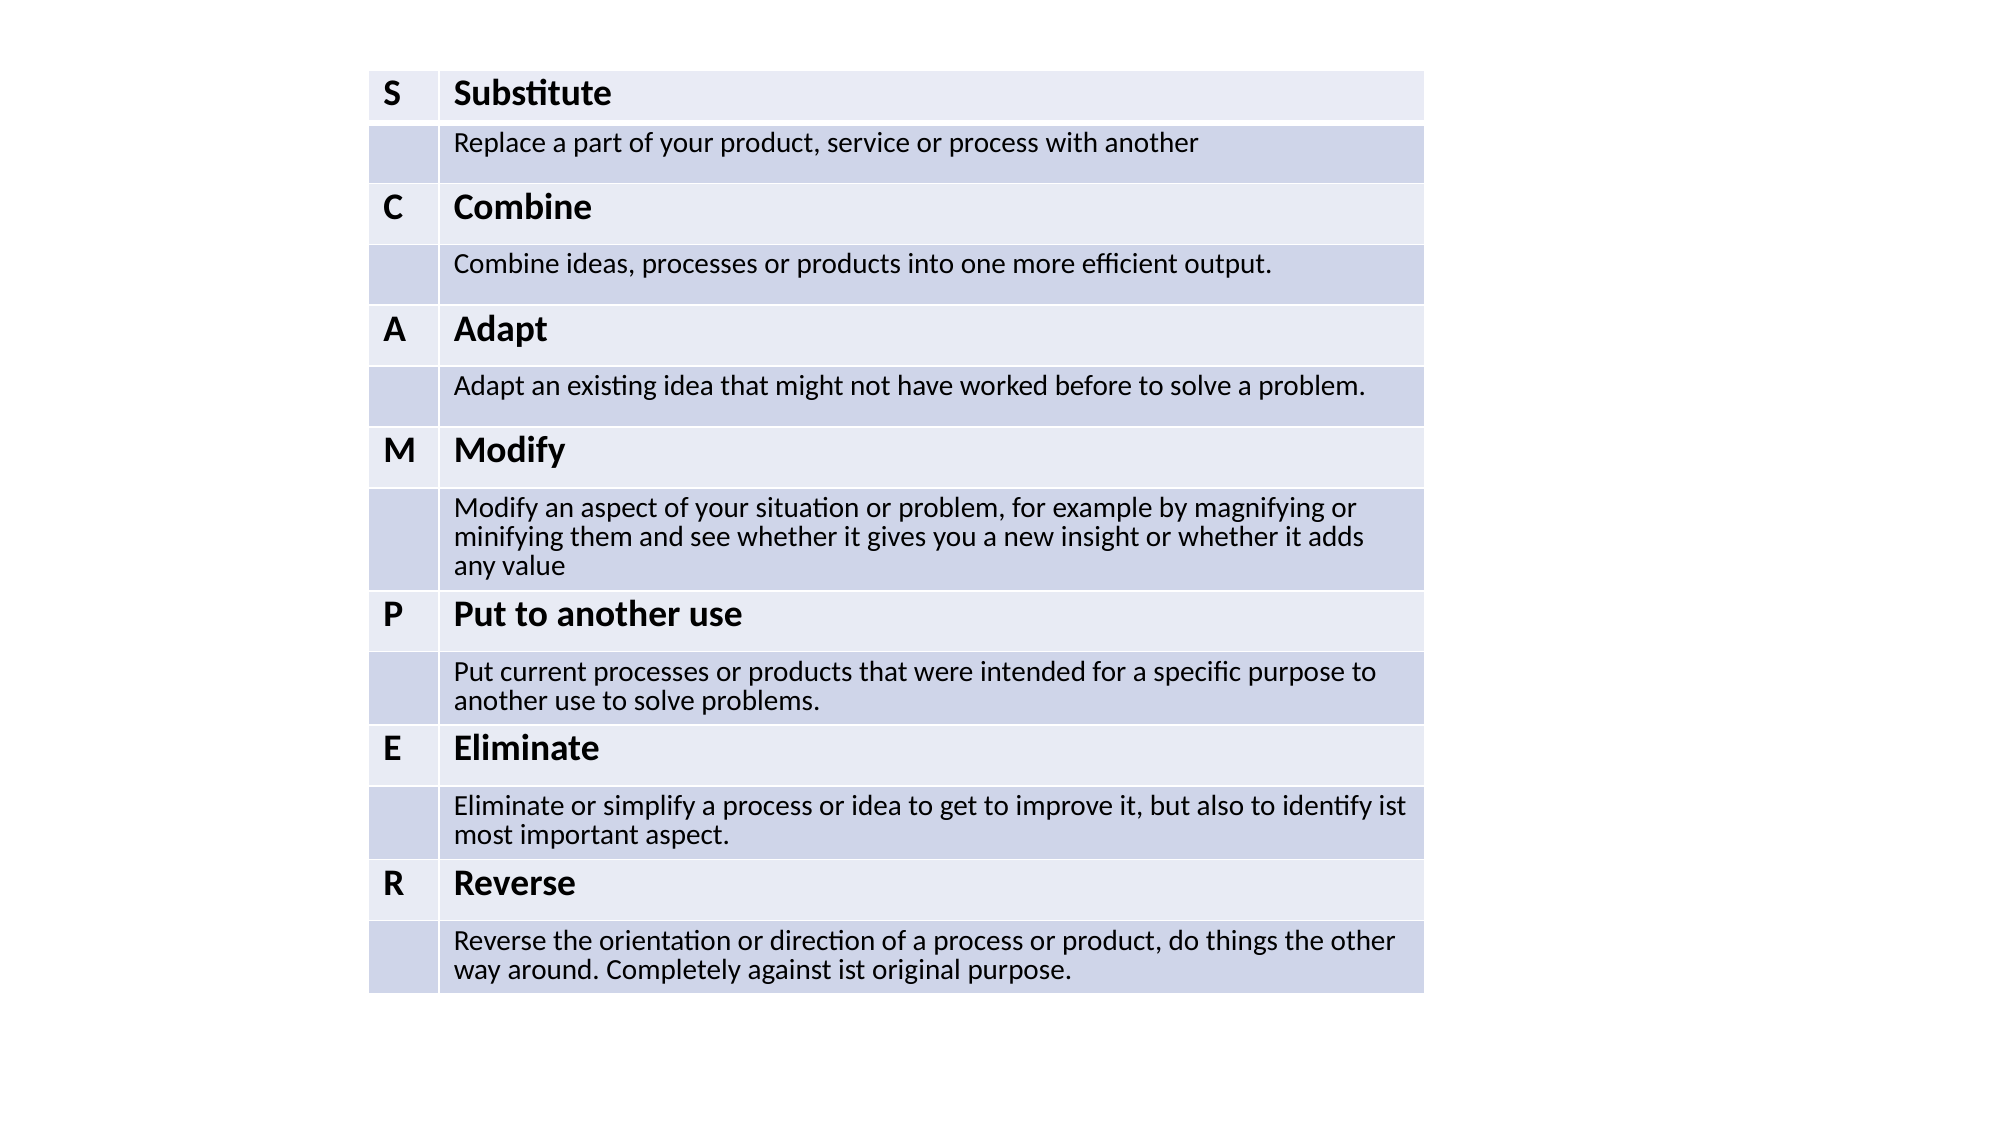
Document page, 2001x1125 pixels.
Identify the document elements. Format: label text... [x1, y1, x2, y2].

table_cell R [369, 860, 438, 920]
table_cell Combine ideas, processes or products into one more efficient output. [440, 245, 1424, 304]
table_cell [369, 245, 438, 304]
table_cell E [369, 726, 438, 785]
table_cell Put current processes or products that were intended for a specific purpose to another use to solve problems. [440, 652, 1424, 724]
table_cell [369, 921, 438, 993]
table_header S [369, 71, 438, 120]
table_cell M [369, 428, 438, 487]
table_cell Adapt [440, 306, 1424, 365]
table_cell Combine [440, 184, 1424, 244]
table_cell Put to another use [440, 592, 1424, 651]
table_cell Eliminate or simplify a process or idea to get to improve it, but also to identify ist most important aspect. [440, 787, 1424, 859]
table_cell C [369, 184, 438, 244]
table_cell Reverse the orientation or direction of a process or product, do things the other way around. Completely against ist original purpose. [440, 921, 1424, 993]
table_cell [369, 787, 438, 859]
table_cell Reverse [440, 860, 1424, 920]
table_header Substitute [440, 71, 1424, 120]
table_cell A [369, 306, 438, 365]
table_cell Adapt an existing idea that might not have worked before to solve a problem. [440, 367, 1424, 426]
table_cell [369, 489, 438, 590]
table_cell Eliminate [440, 726, 1424, 785]
table_cell [369, 367, 438, 426]
table_cell Modify an aspect of your situation or problem, for example by magnifying or minifying them and see whether it gives you a new insight or whether it adds any value [440, 489, 1424, 590]
table_cell [369, 126, 438, 183]
table_cell [369, 652, 438, 724]
table_cell P [369, 592, 438, 651]
table_cell Modify [440, 428, 1424, 487]
table_cell Replace a part of your product, service or process with another [440, 126, 1424, 183]
